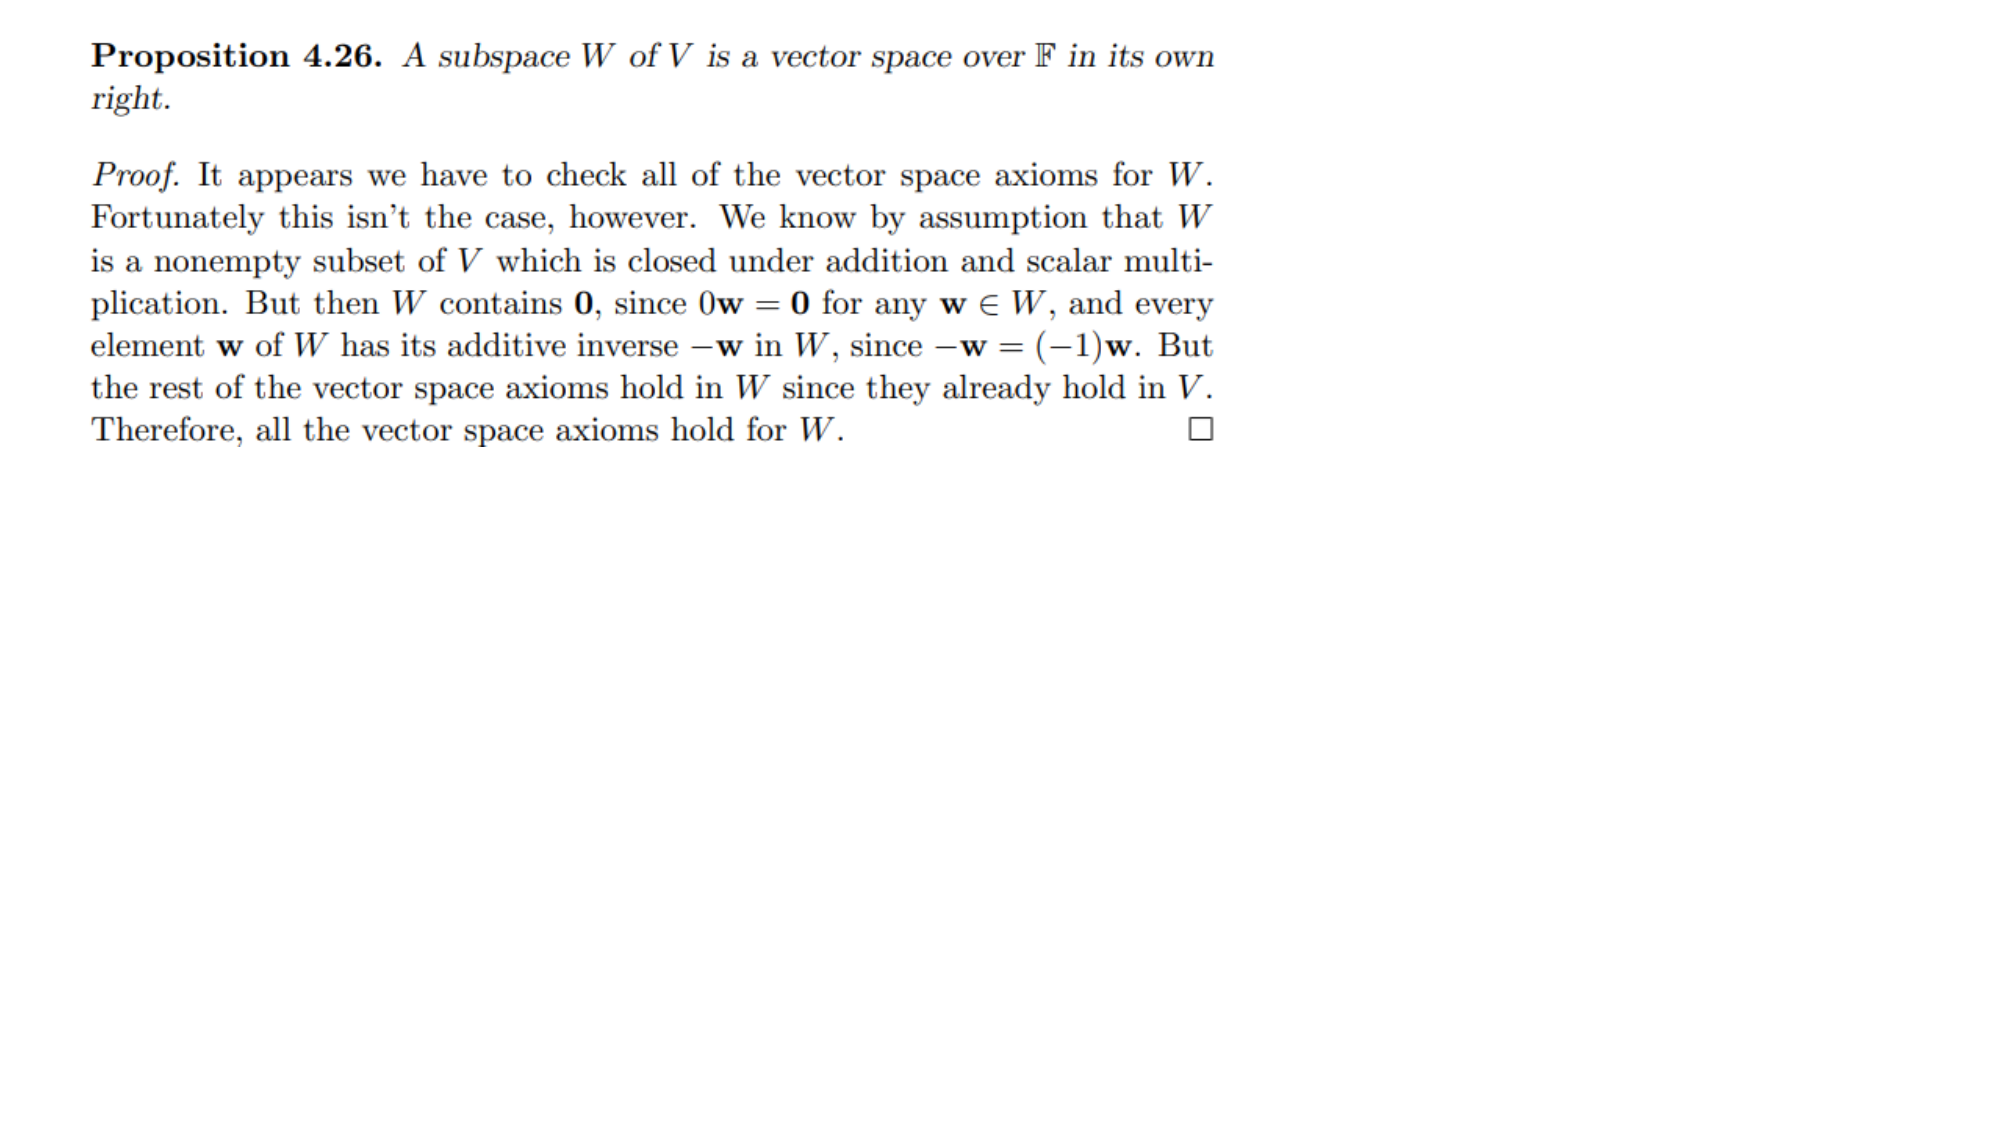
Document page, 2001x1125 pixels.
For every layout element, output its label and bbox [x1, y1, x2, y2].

list [34, 34, 1234, 447]
